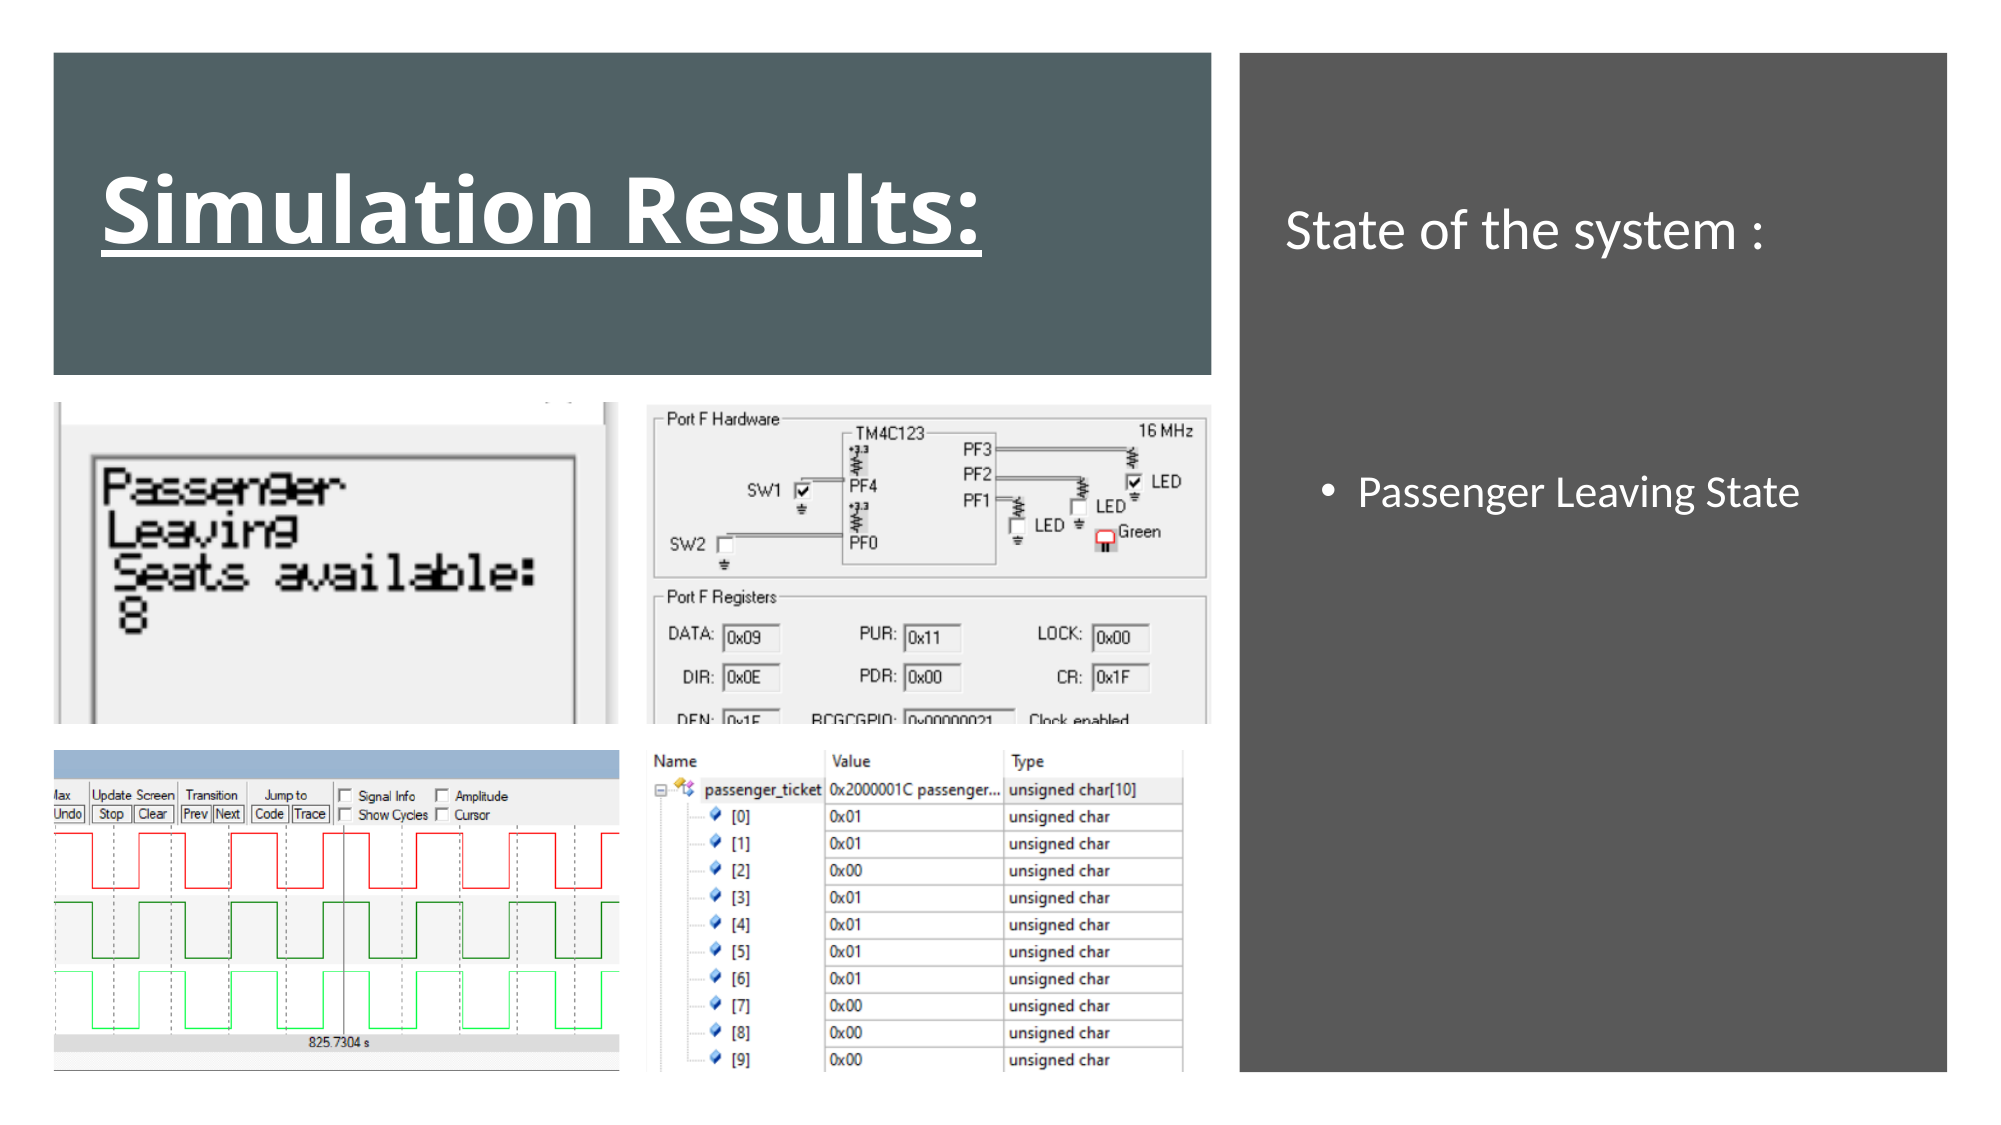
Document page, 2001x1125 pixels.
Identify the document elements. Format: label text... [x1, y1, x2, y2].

picture [53, 402, 619, 724]
picture [646, 749, 1212, 1072]
title Simulation Results: [85, 80, 1168, 348]
text_box State of the system : [1270, 183, 1802, 269]
text_box [53, 52, 1212, 376]
text_box [1239, 52, 1948, 1073]
list Passenger Leaving State [1305, 125, 1882, 1000]
picture [53, 749, 620, 1071]
picture [646, 402, 1212, 724]
